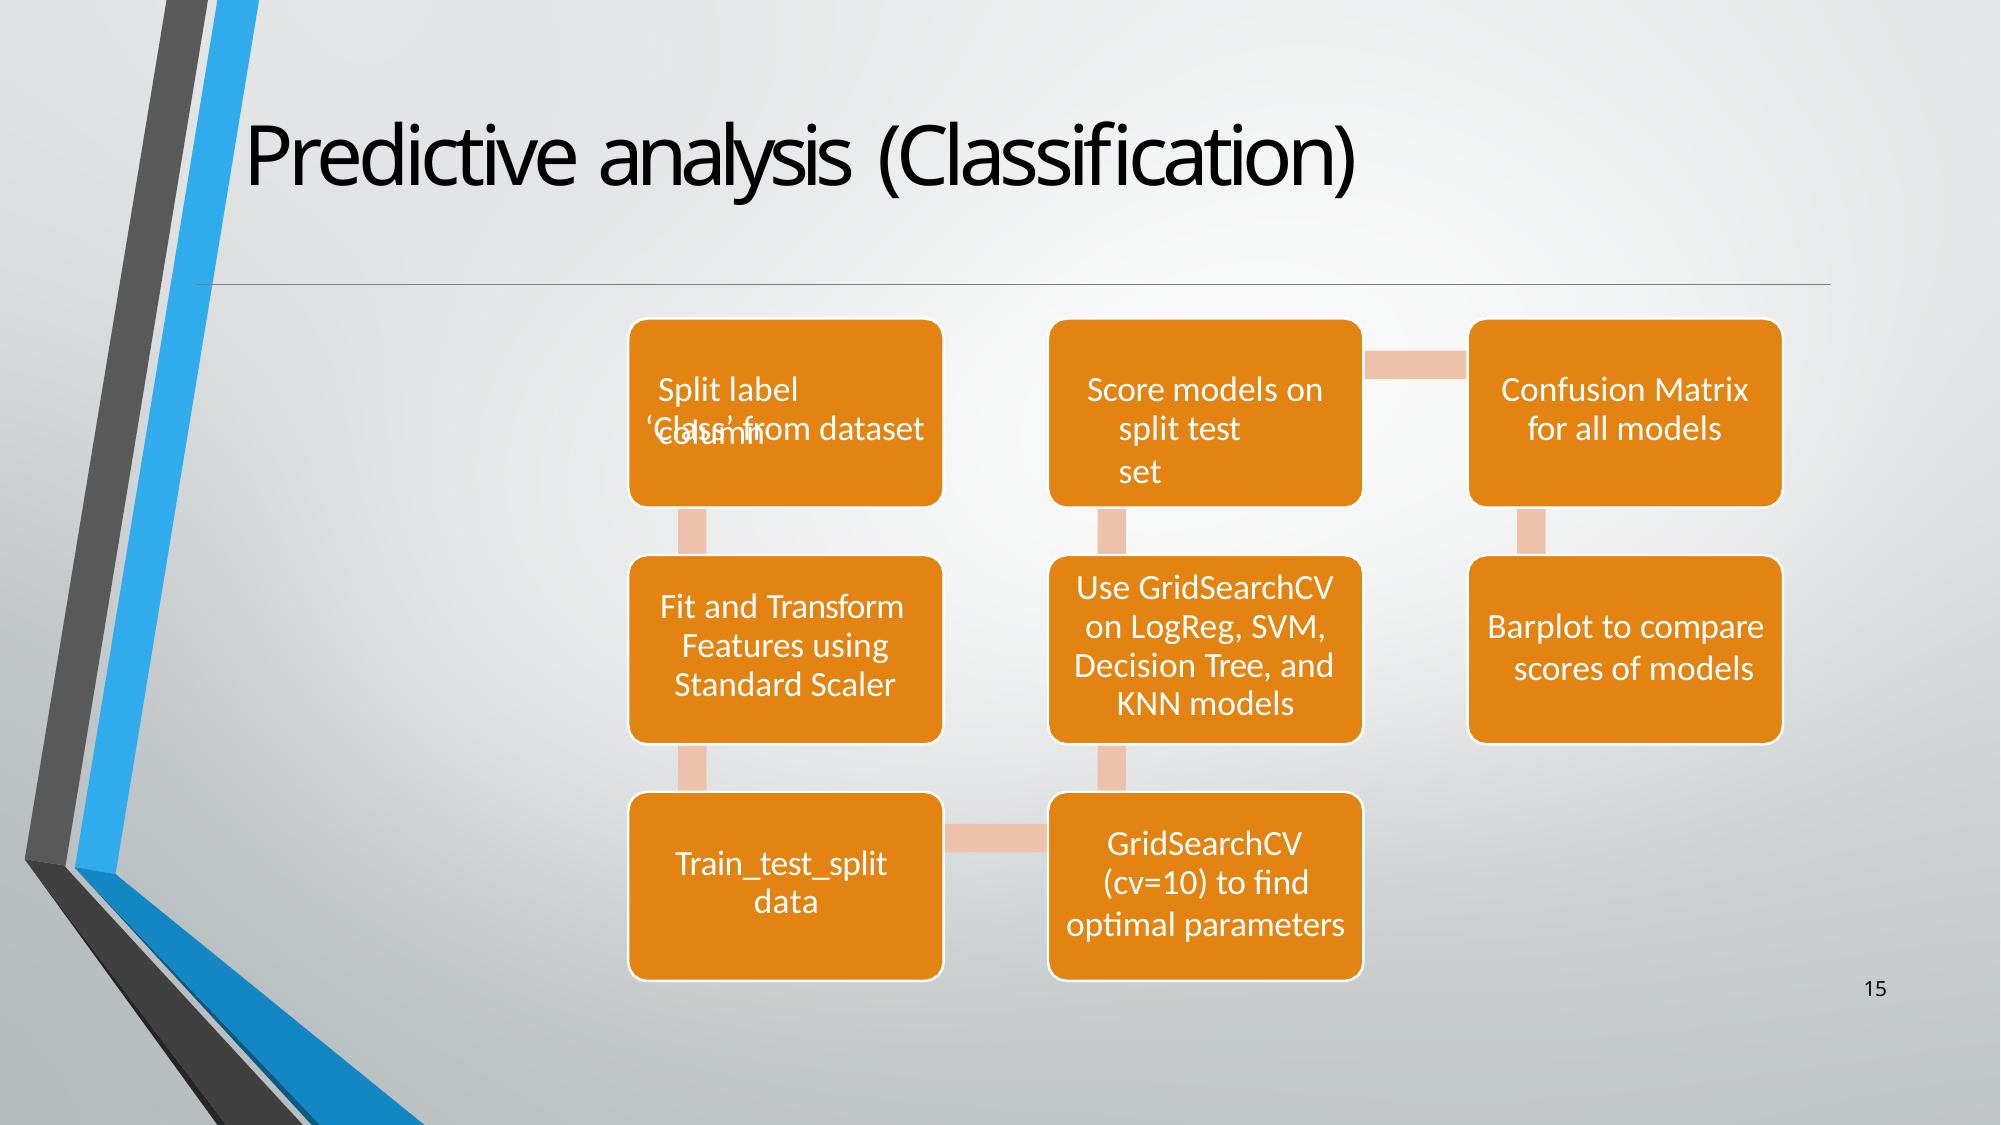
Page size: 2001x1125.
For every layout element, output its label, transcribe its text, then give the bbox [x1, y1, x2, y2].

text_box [626, 316, 946, 553]
title Predictive analysis (Classification) [150, 56, 1450, 247]
slide_number 15 [1796, 666, 1887, 1125]
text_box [1046, 316, 1465, 510]
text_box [1465, 316, 1785, 553]
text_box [1046, 746, 1365, 983]
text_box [626, 553, 946, 790]
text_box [626, 790, 1046, 983]
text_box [1046, 510, 1365, 746]
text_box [1465, 553, 1785, 746]
